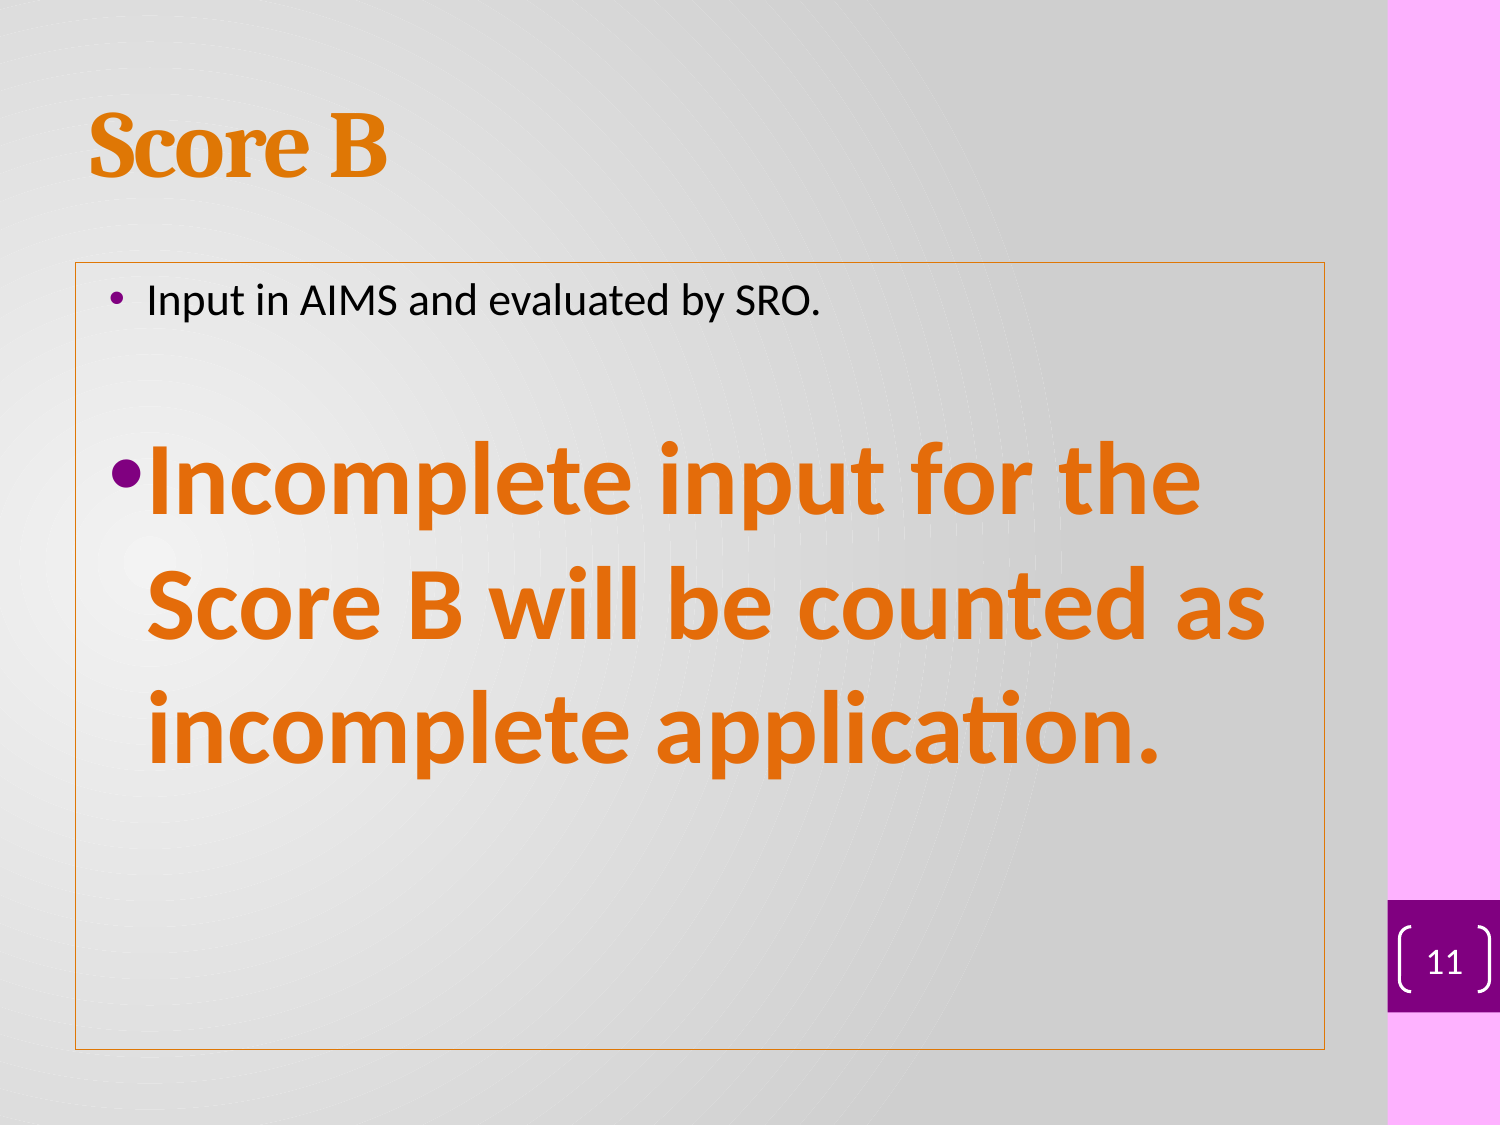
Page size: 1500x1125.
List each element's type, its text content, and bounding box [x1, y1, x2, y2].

list Input in AIMS and evaluated by SRO. Incomplete input for the Score B will be counted as incomplete application. [75, 262, 1325, 1050]
slide_number 11 [1397, 925, 1492, 994]
title Score B [75, 45, 1325, 233]
